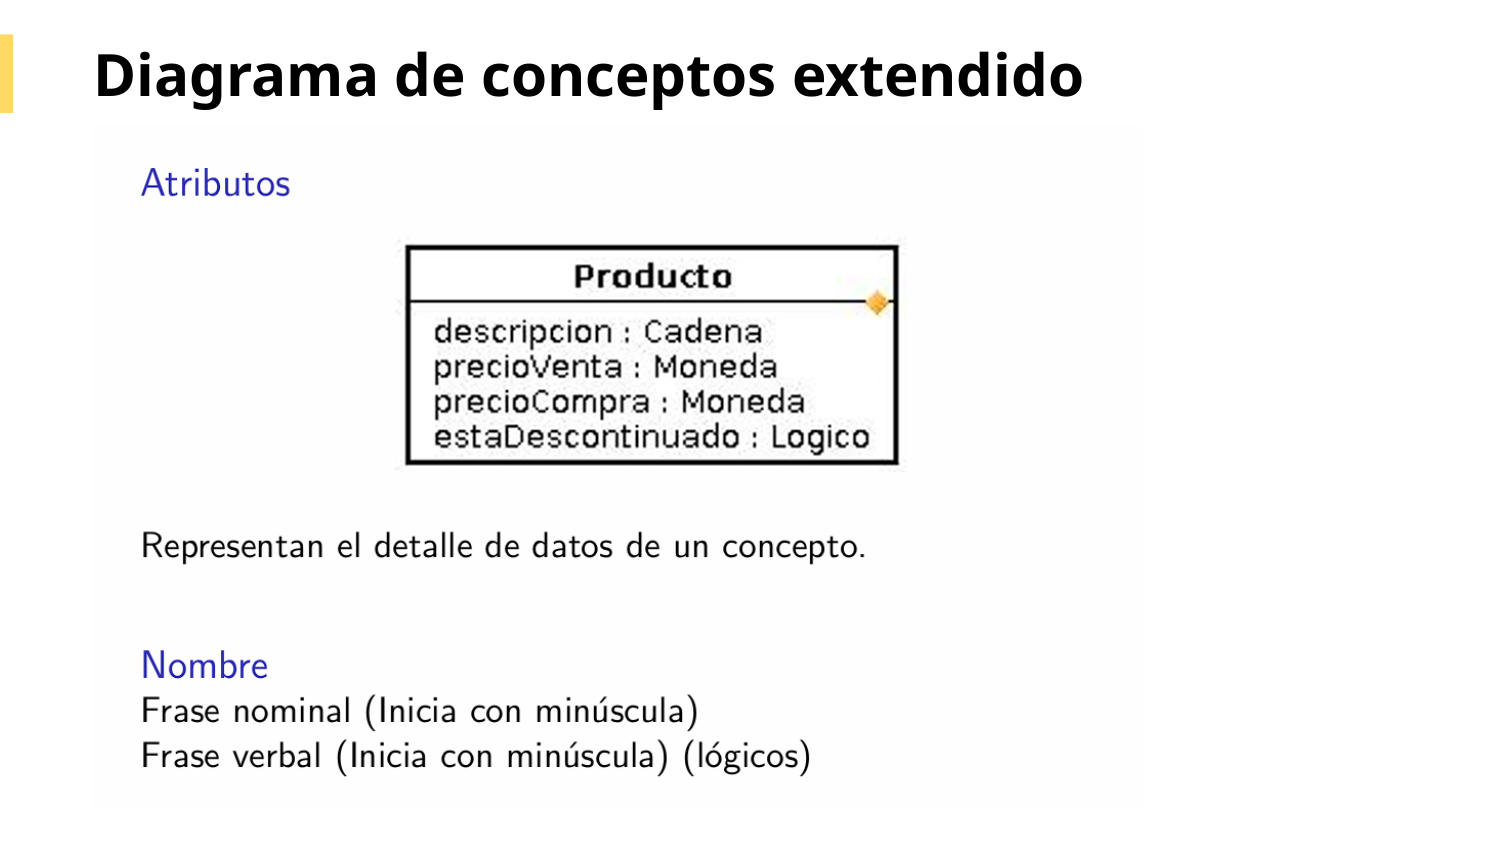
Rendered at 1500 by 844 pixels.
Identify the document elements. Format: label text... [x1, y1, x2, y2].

picture [93, 123, 1143, 809]
text_box [0, 34, 14, 113]
text_box Diagrama de conceptos extendido [78, 23, 1302, 124]
